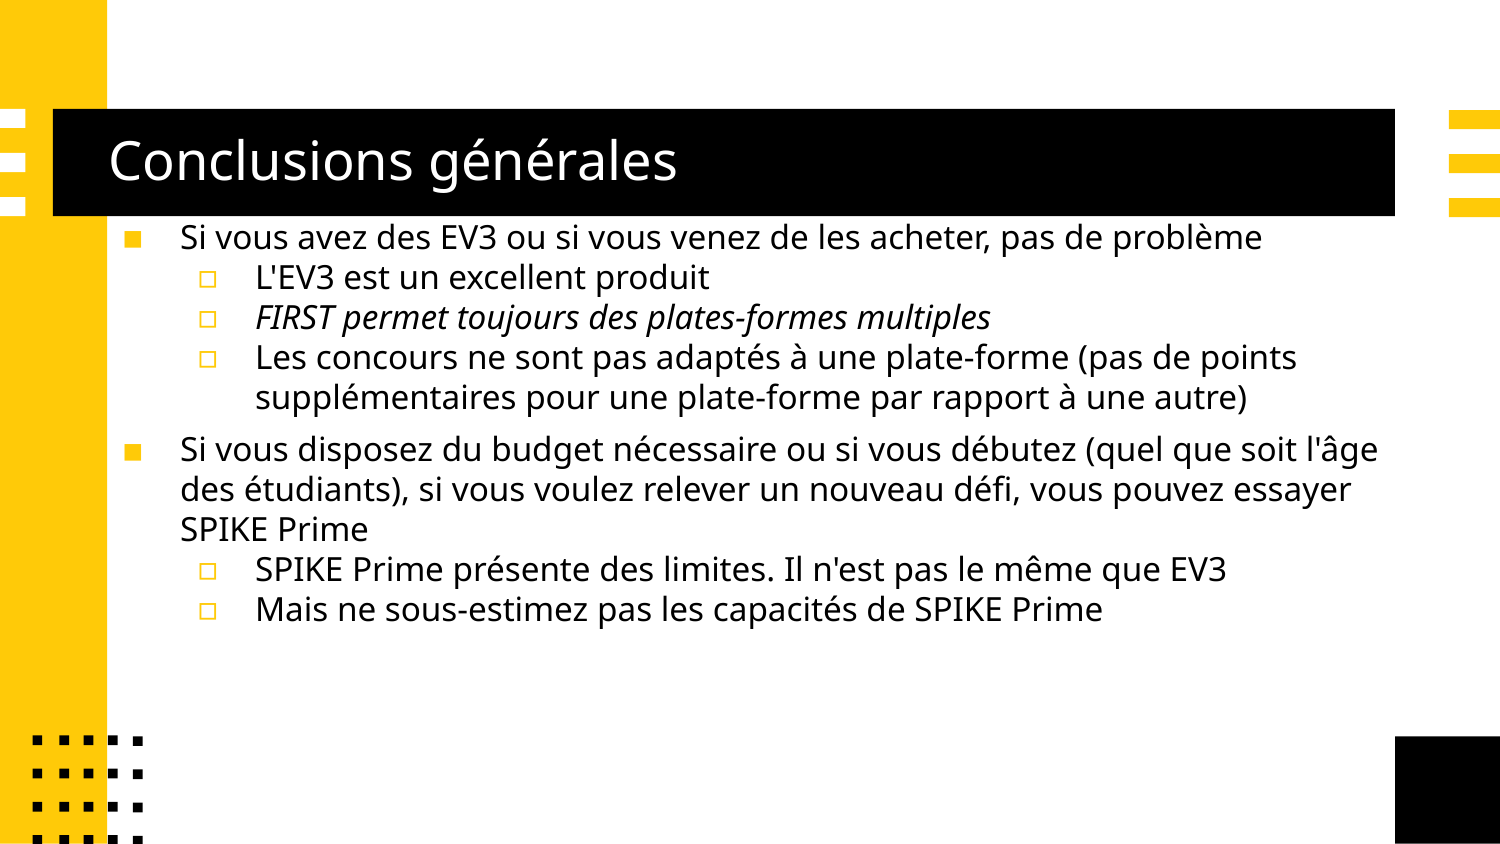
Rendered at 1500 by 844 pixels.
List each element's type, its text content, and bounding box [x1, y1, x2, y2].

title Conclusions générales [108, 108, 1396, 216]
list Si vous avez des EV3 ou si vous venez de les acheter, pas de problème L'EV3 est un excellent produit FIRST permet toujours des plates-formes multiples Les concours ne sont pas adaptés à une plate-forme (pas de points supplémentaires pour une plate-forme par rapport à une autre) Si vous disposez du budget nécessaire ou si vous débutez (quel que soit l'âge des étudiants), si vous voulez relever un nouveau défi, vous pouvez essayer SPIKE Prime SPIKE Prime présente des limites. Il n'est pas le même que EV3 Mais ne sous-estimez pas les capacités de SPIKE Prime [104, 216, 1396, 612]
